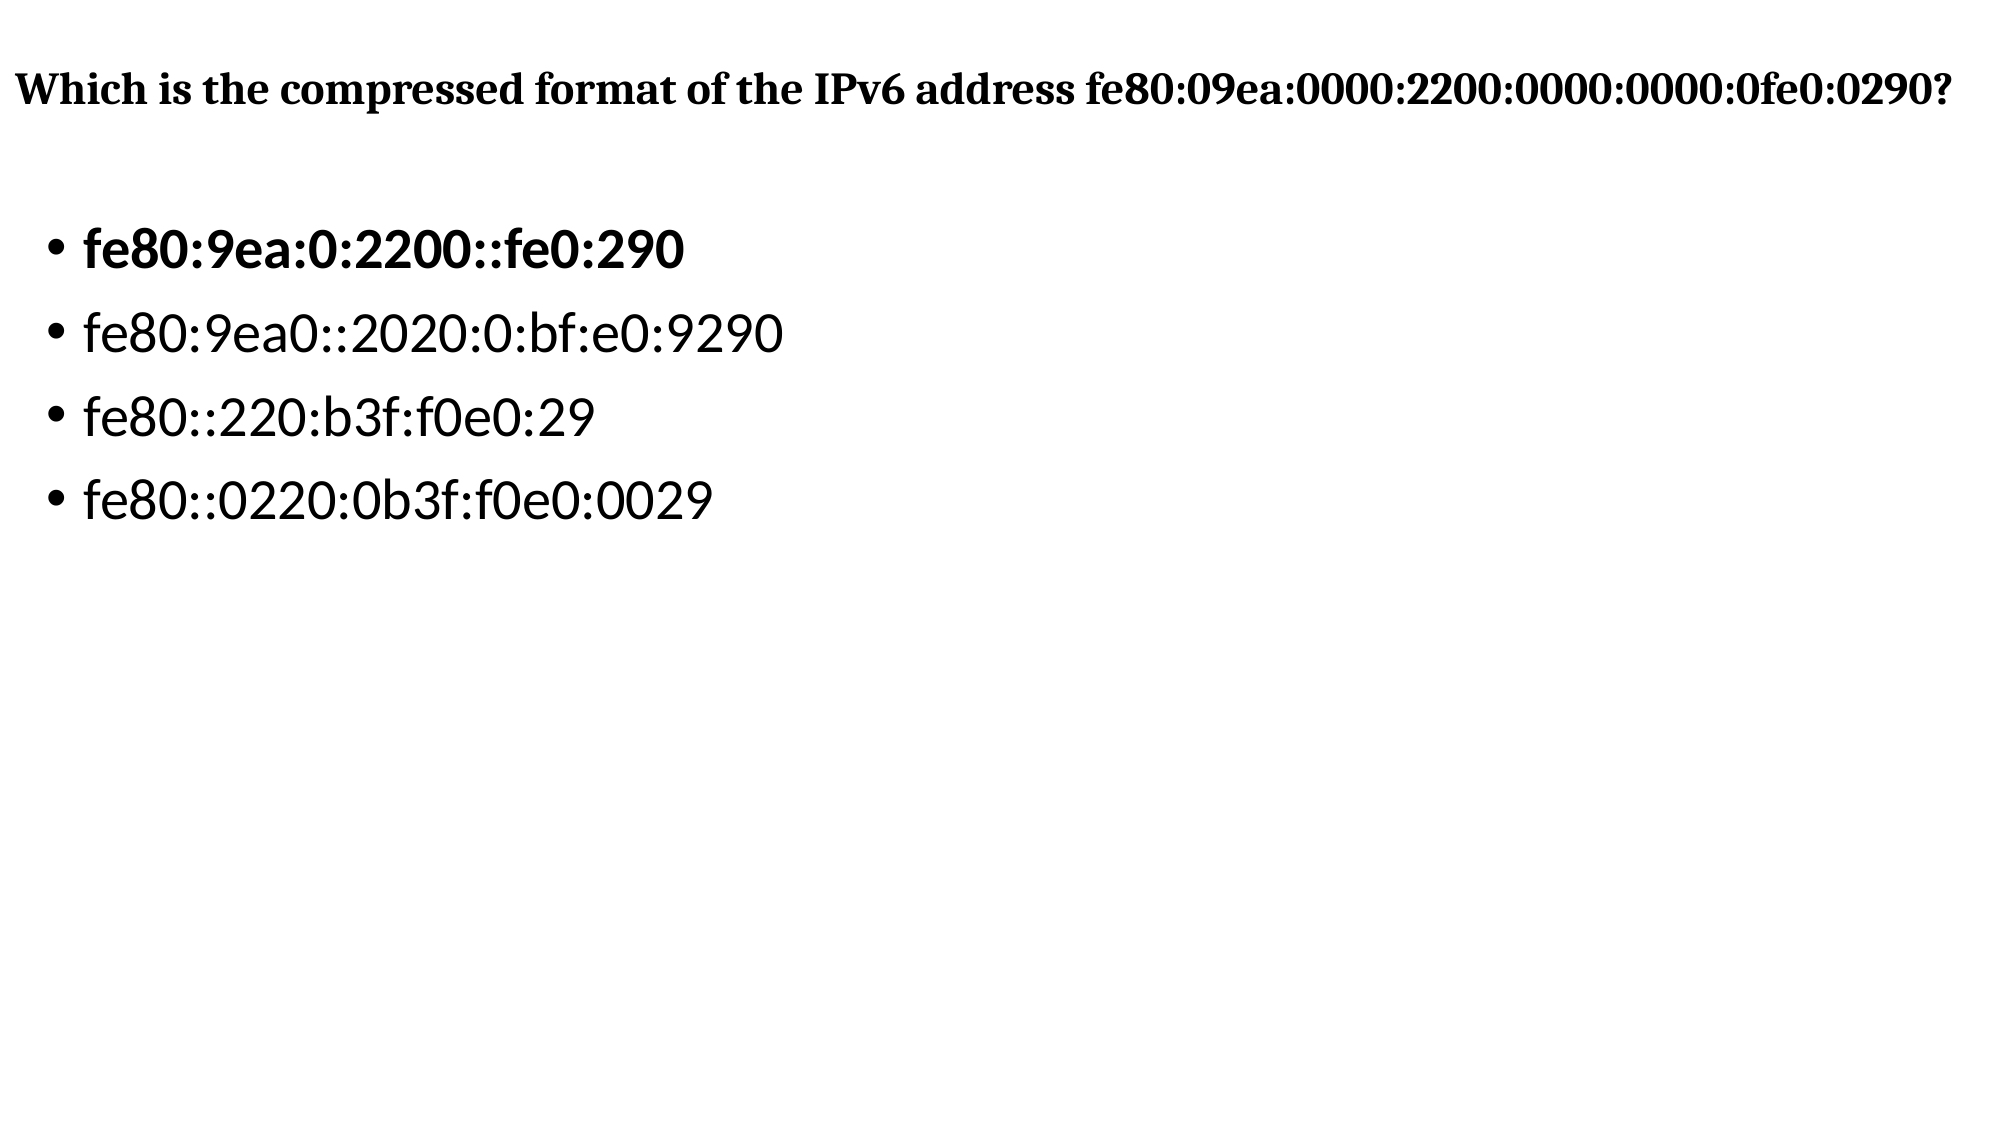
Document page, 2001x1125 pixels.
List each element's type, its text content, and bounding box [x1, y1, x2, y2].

title Which is the compressed format of the IPv6 address fe80:09ea:0000:2200:0000:0000:0fe0:0290? [0, 0, 2000, 180]
list fe80:9ea:0:2200::fe0:290 fe80:9ea0::2020:0:bf:e0:9290 fe80::220:b3f:f0e0:29 fe80::0220:0b3f:f0e0:0029 [31, 211, 1949, 651]
